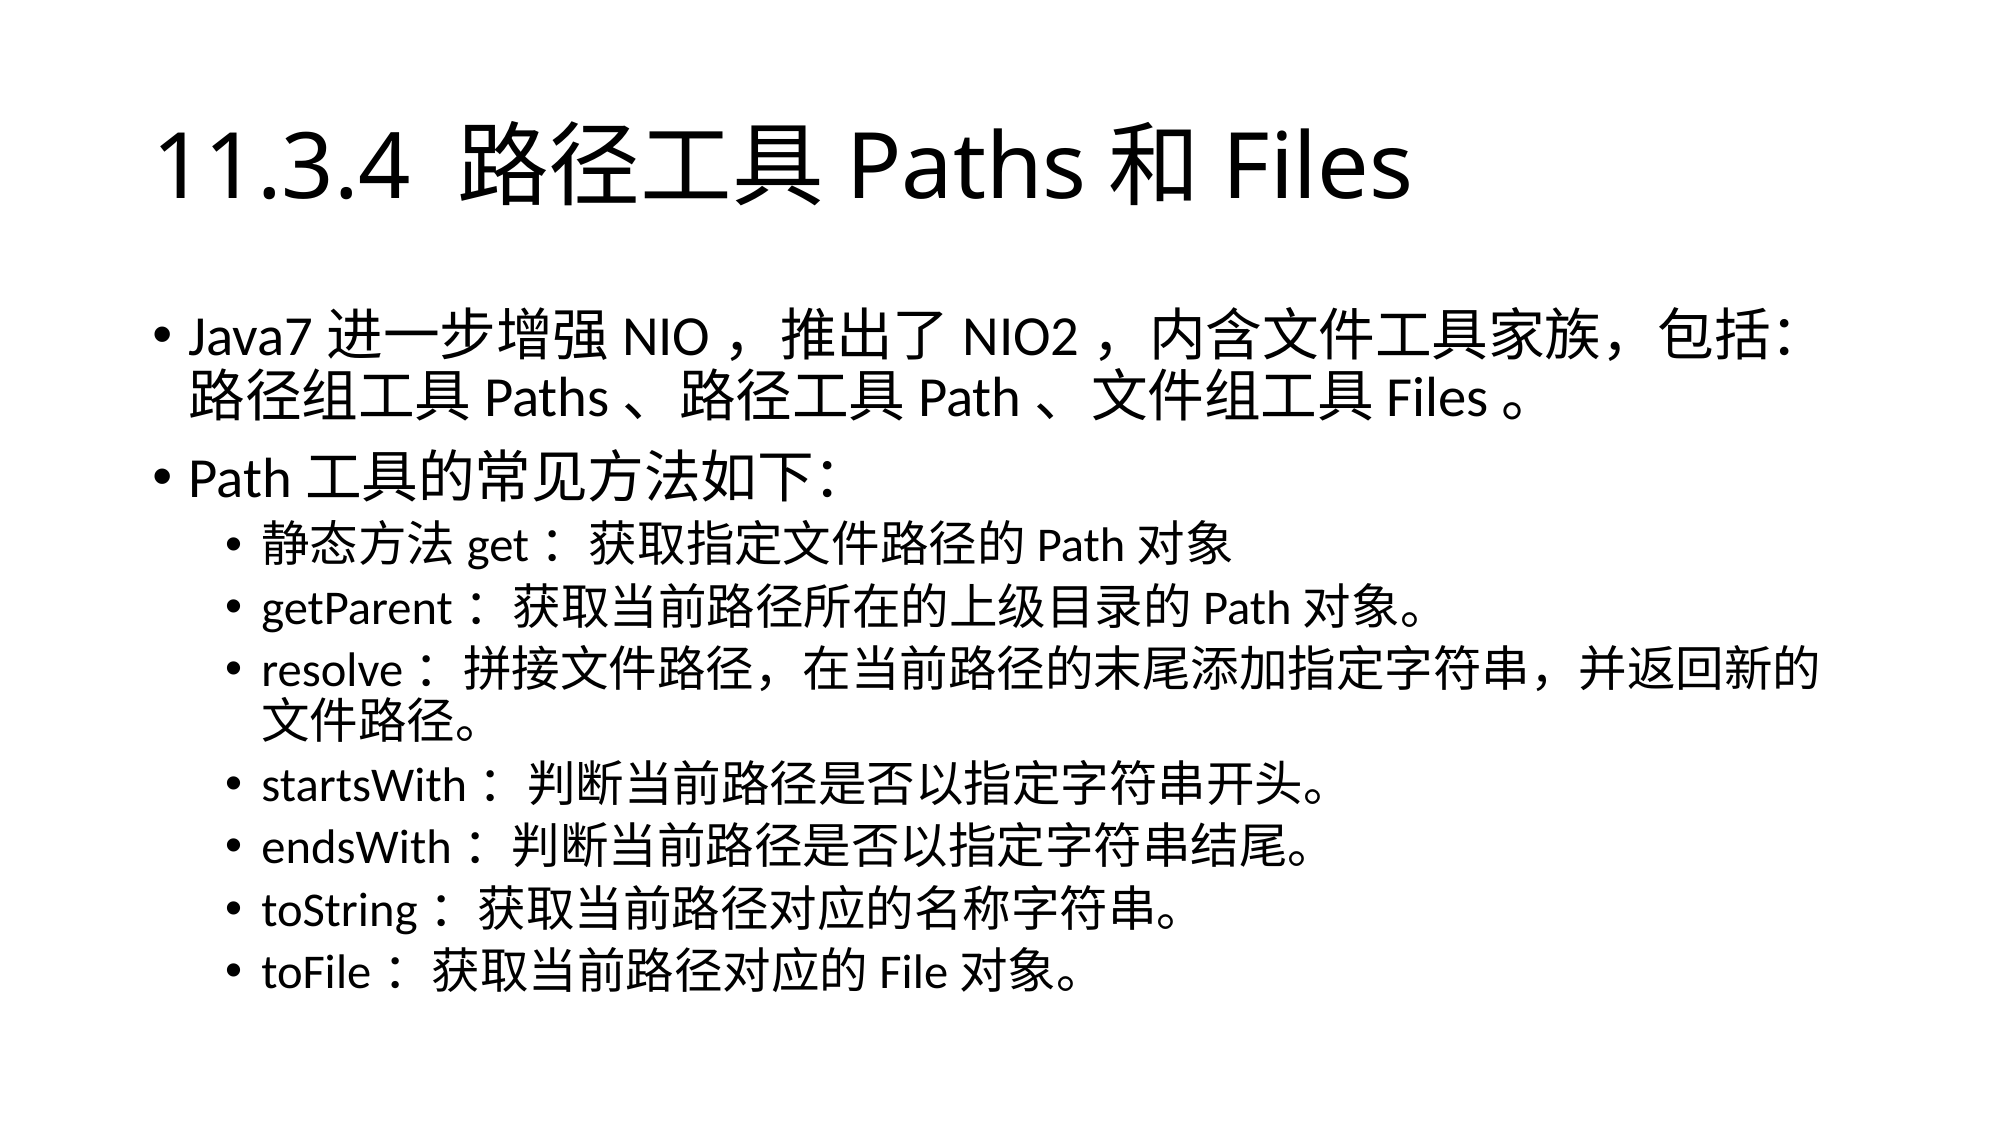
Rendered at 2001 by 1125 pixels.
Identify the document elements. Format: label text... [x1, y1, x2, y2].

title 11.3.4 路径工具Paths和Files [137, 59, 1863, 278]
list Java7进一步增强NIO，推出了NIO2，内含文件工具家族，包括：路径组工具Paths、路径工具Path、文件组工具Files。 Path工具的常见方法如下： 静态方法get：获取指定文件路径的Path对象 getParent：获取当前路径所在的上级目录的Path对象。 resolve：拼接文件路径，在当前路径的末尾添加指定字符串，并返回新的文件路径。 startsWith：判断当前路径是否以指定字符串开头。 endsWith：判断当前路径是否以指定字符串结尾。 toString：获取当前路径对应的名称字符串。 toFile：获取当前路径对应的File对象。 [137, 299, 1863, 1014]
